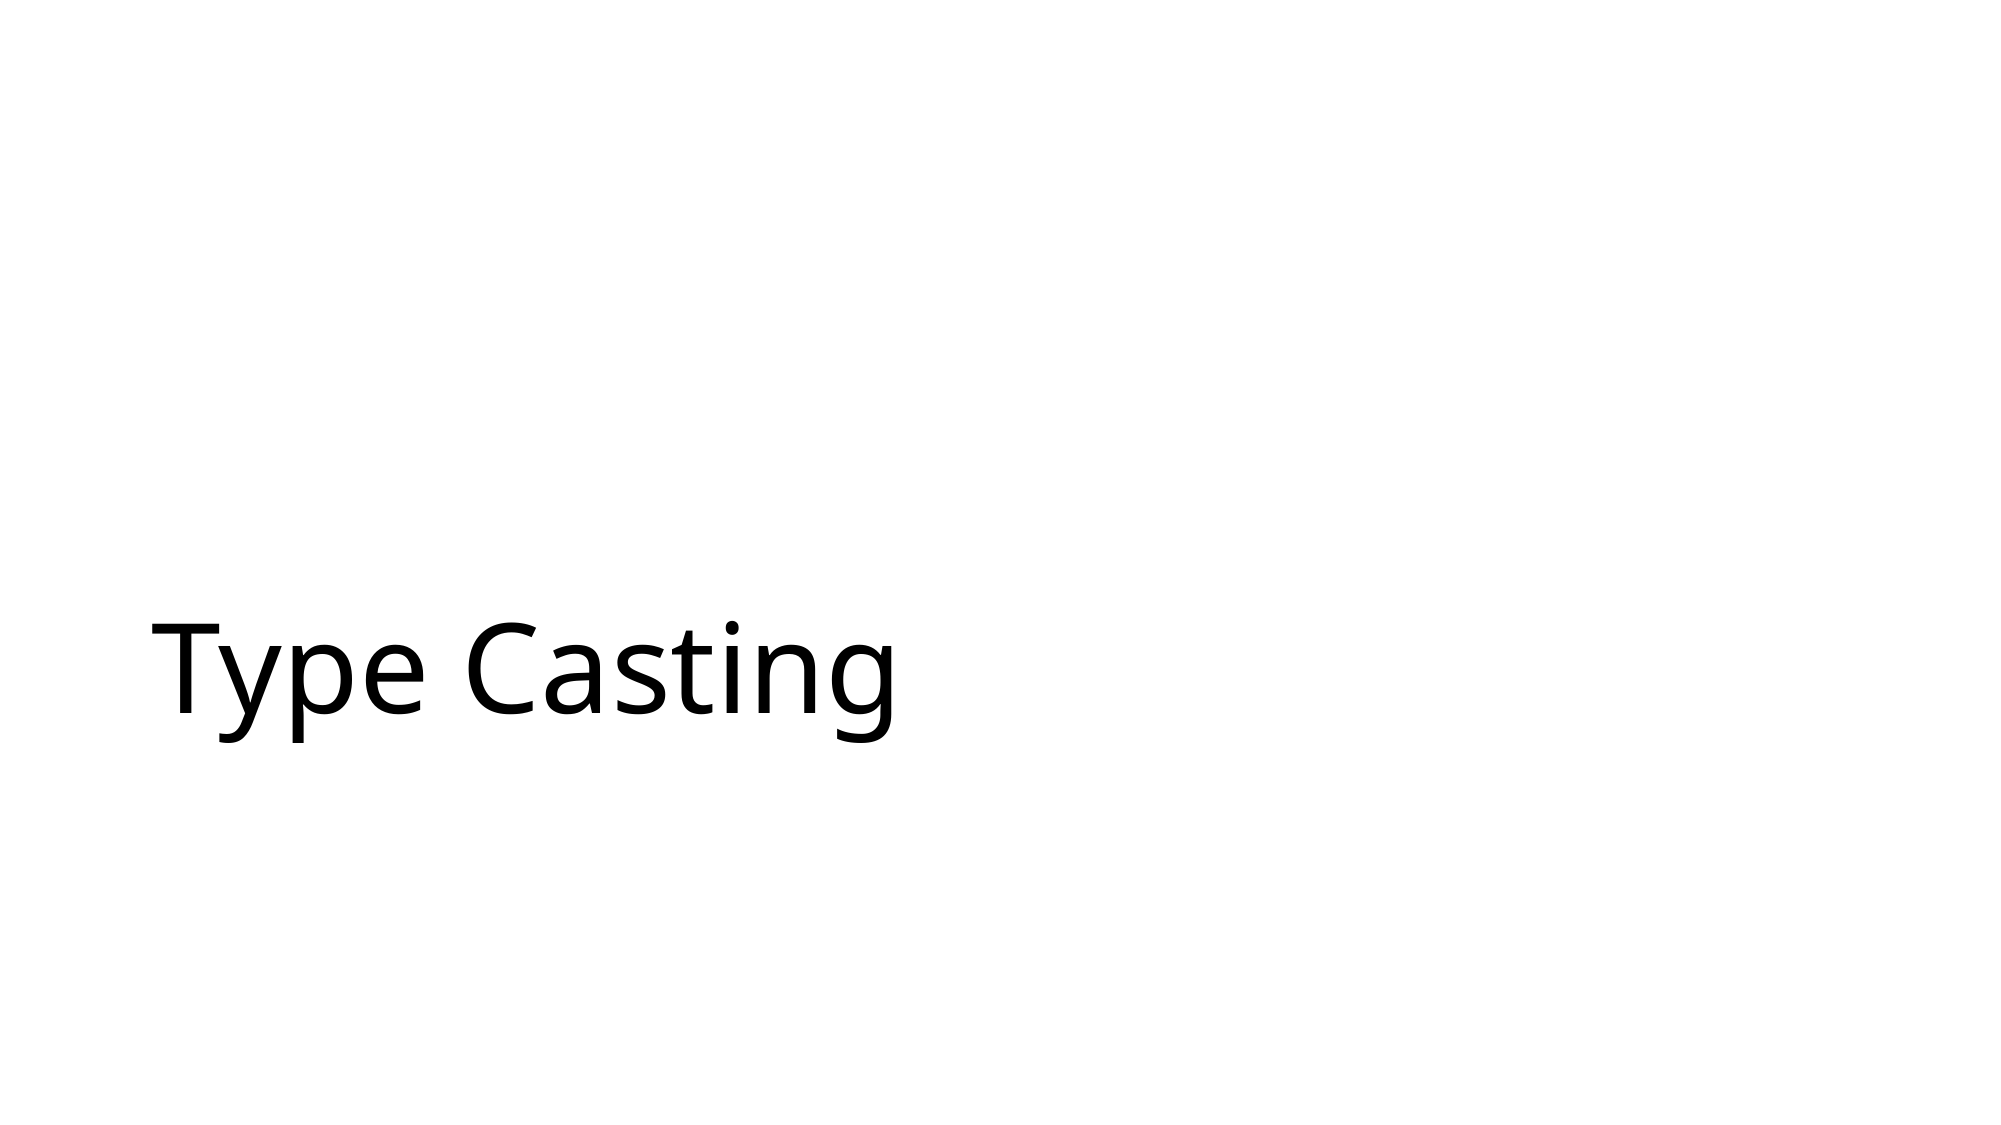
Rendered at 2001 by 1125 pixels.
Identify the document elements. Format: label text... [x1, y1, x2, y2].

title Type Casting [136, 280, 1862, 749]
